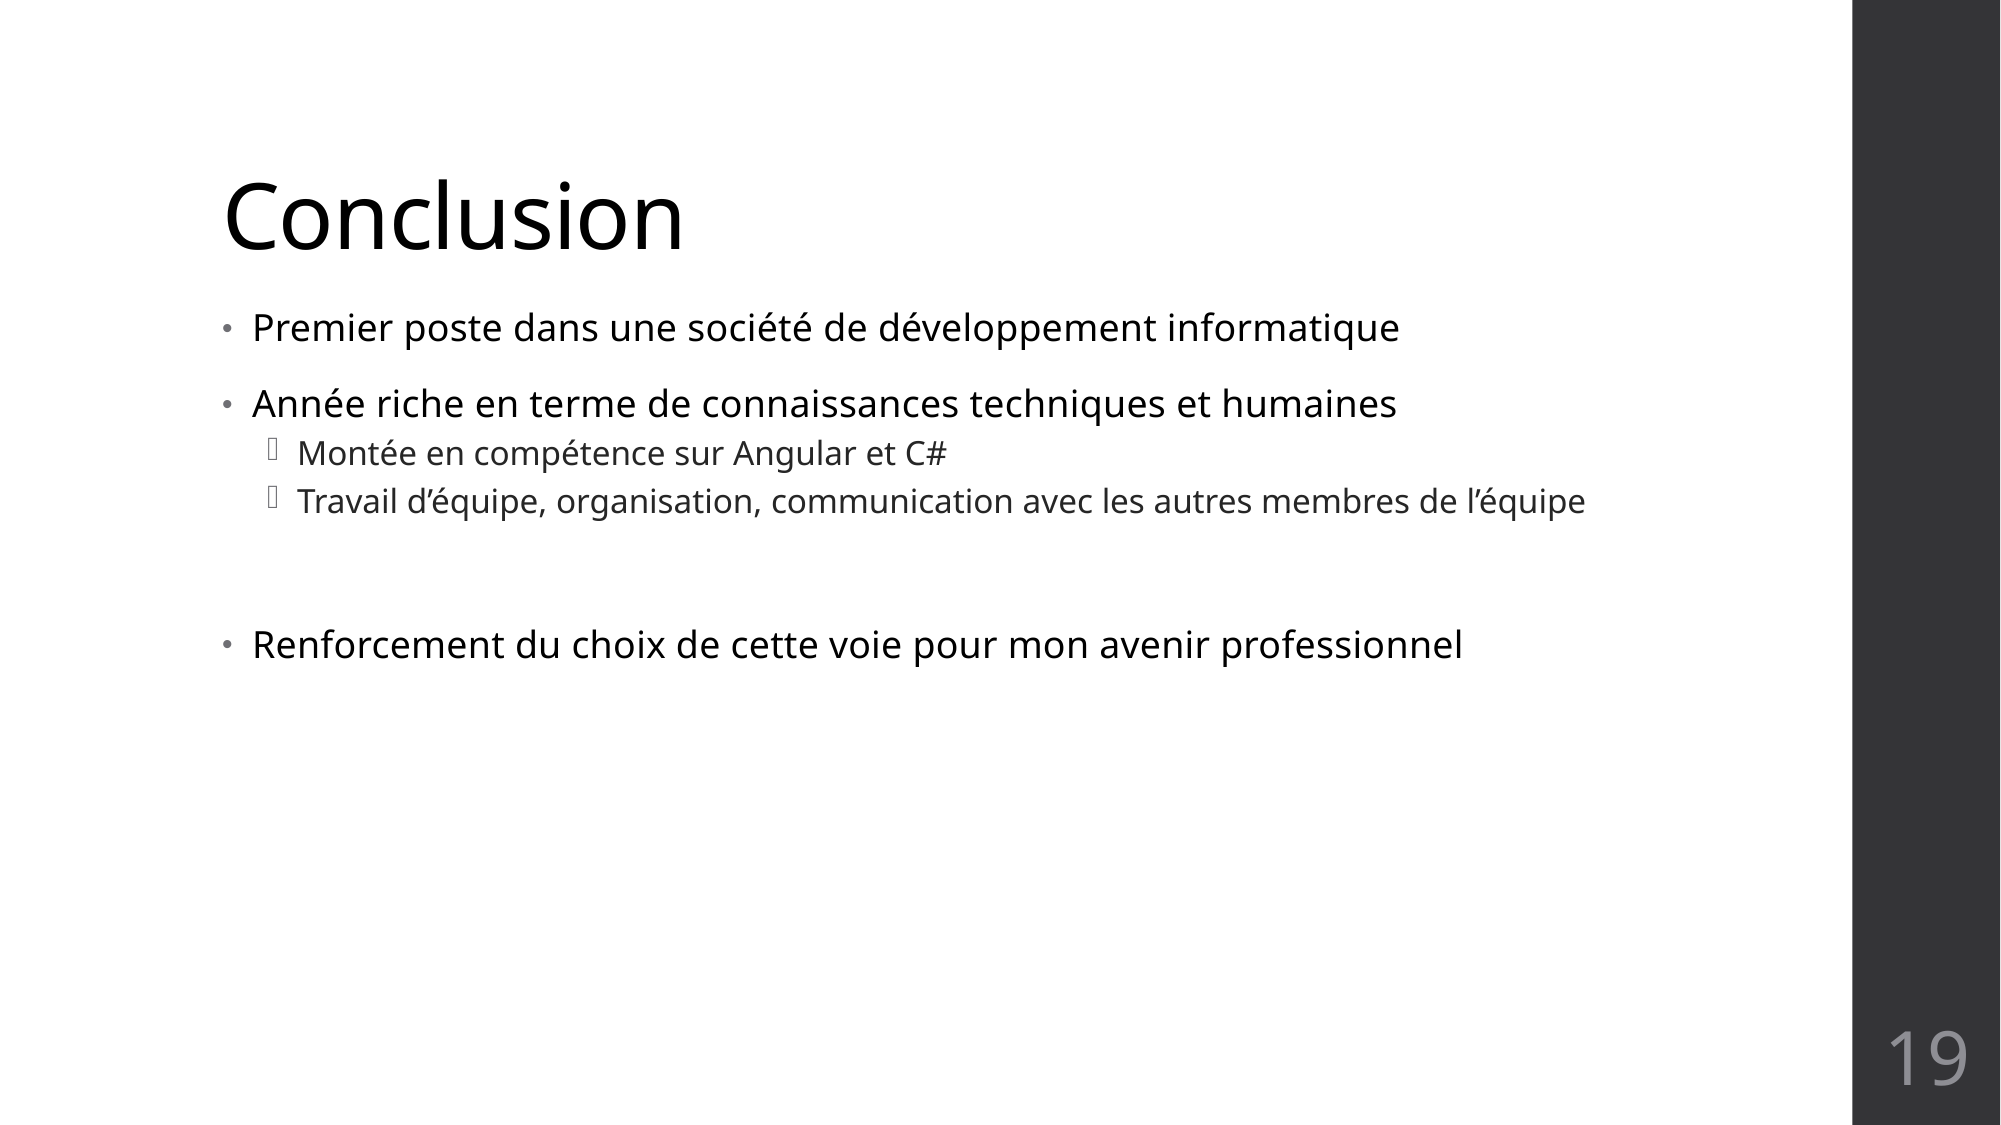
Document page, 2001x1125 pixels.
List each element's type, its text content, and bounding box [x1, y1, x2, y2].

title Conclusion [206, 60, 1797, 278]
slide_number 19 [1852, 1012, 2000, 1110]
list Premier poste dans une société de développement informatique Année riche en terme de connaissances techniques et humaines Montée en compétence sur Angular et C# Travail d’équipe, organisation, communication avec les autres membres de l’équipe Renforcement du choix de cette voie pour mon avenir professionnel [206, 299, 1617, 1014]
